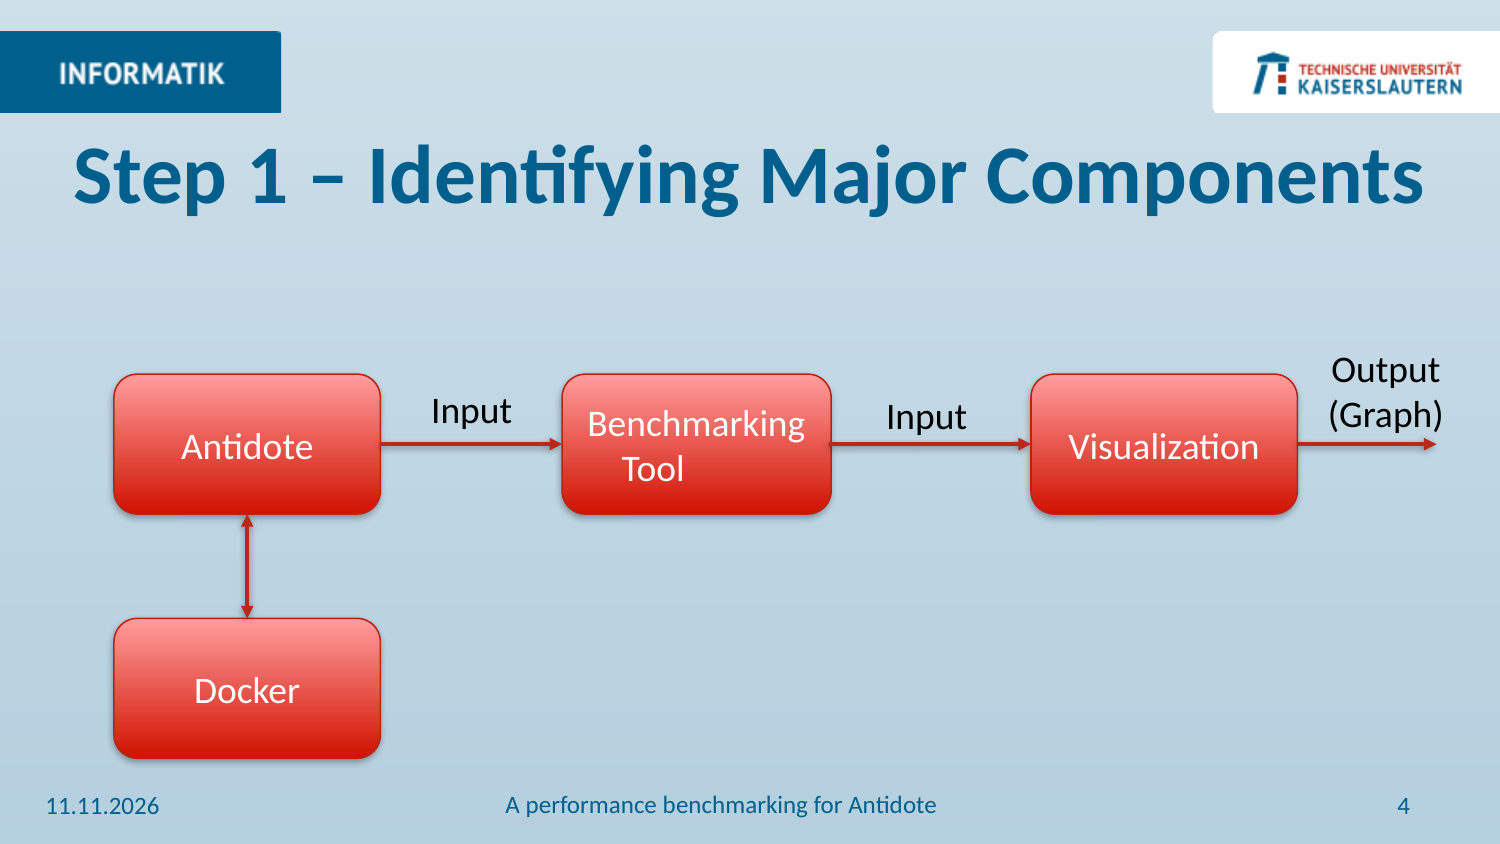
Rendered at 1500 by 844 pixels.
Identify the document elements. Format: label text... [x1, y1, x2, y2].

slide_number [30, 782, 381, 827]
text_box Output (Graph) [1307, 338, 1465, 443]
text_box Docker [113, 617, 382, 760]
title Step 1 – Identifying Major Components [0, 112, 1500, 253]
text_box Input [386, 378, 557, 439]
text_box A performance benchmarking for Antidote [341, 781, 1102, 827]
text_box Antidote [113, 373, 382, 515]
text_box Visualization [1030, 373, 1299, 515]
text_box Input [831, 384, 1023, 443]
slide_number 4 [1102, 782, 1425, 827]
text_box Benchmarking Tool [561, 373, 832, 515]
